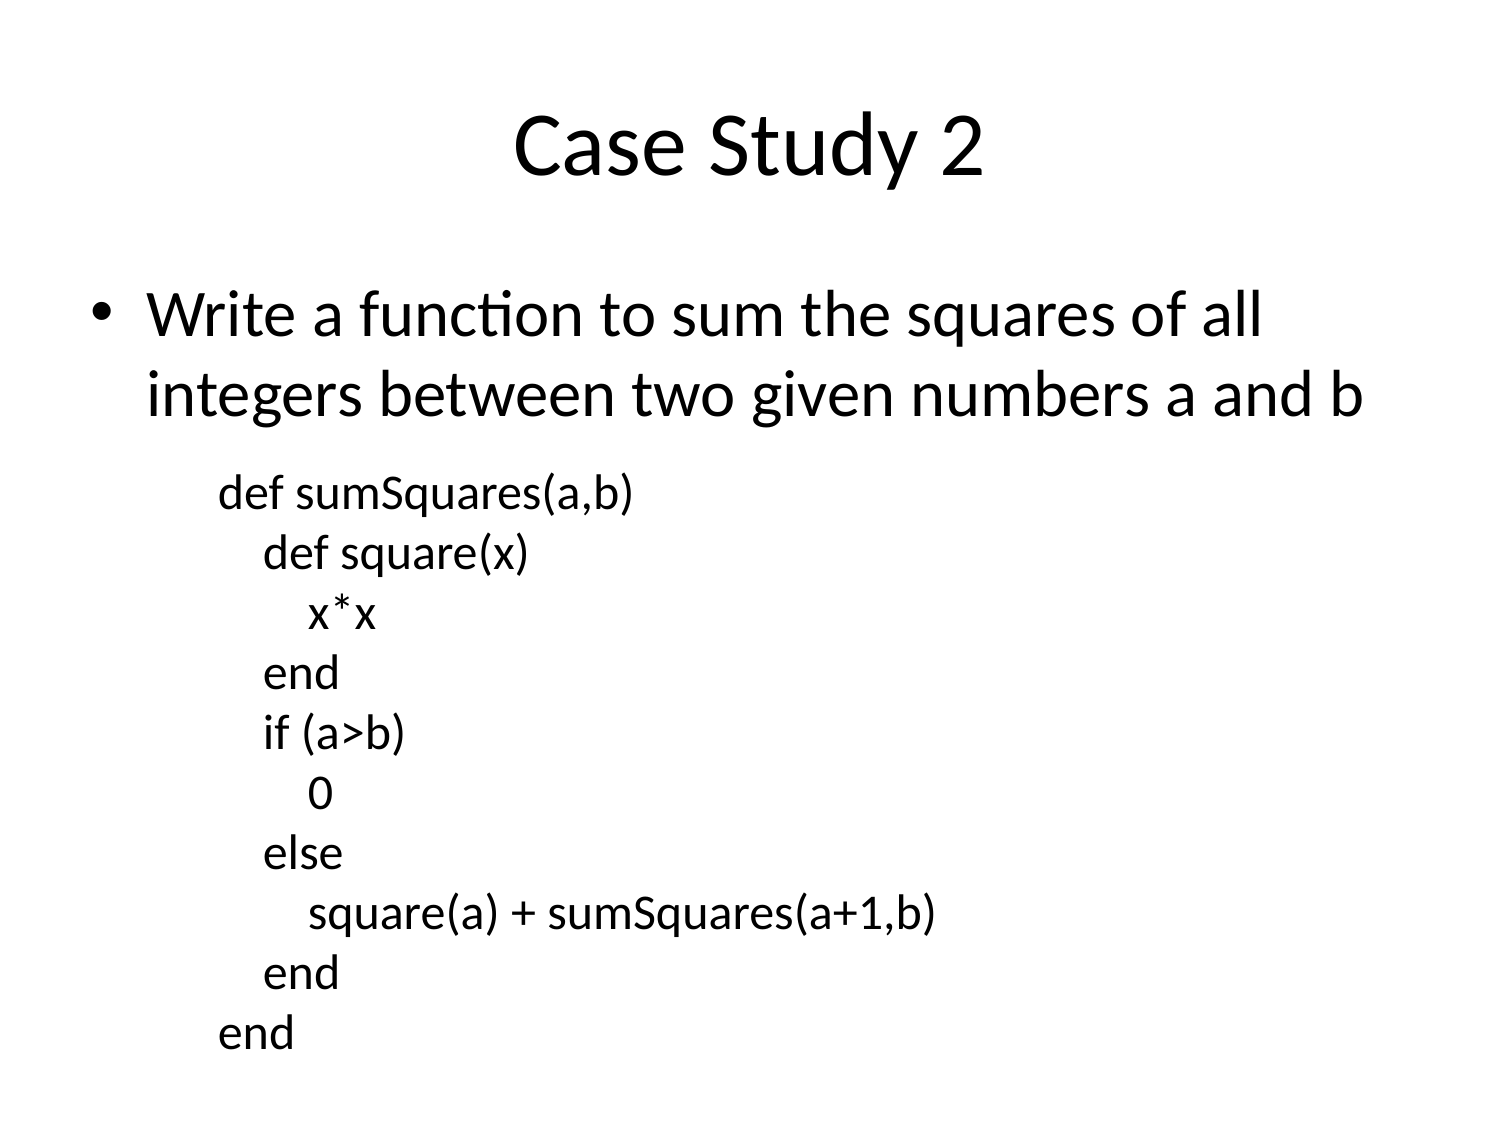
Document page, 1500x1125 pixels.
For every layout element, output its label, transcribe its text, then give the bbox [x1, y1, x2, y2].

list Write a function to sum the squares of all integers between two given numbers a and b [75, 262, 1425, 481]
text_box def sumSquares(a,b) def square(x) x*x end if (a>b) 0 else square(a) + sumSquares(a+1,b) end end [203, 452, 1131, 1067]
title Case Study 2 [75, 45, 1425, 233]
